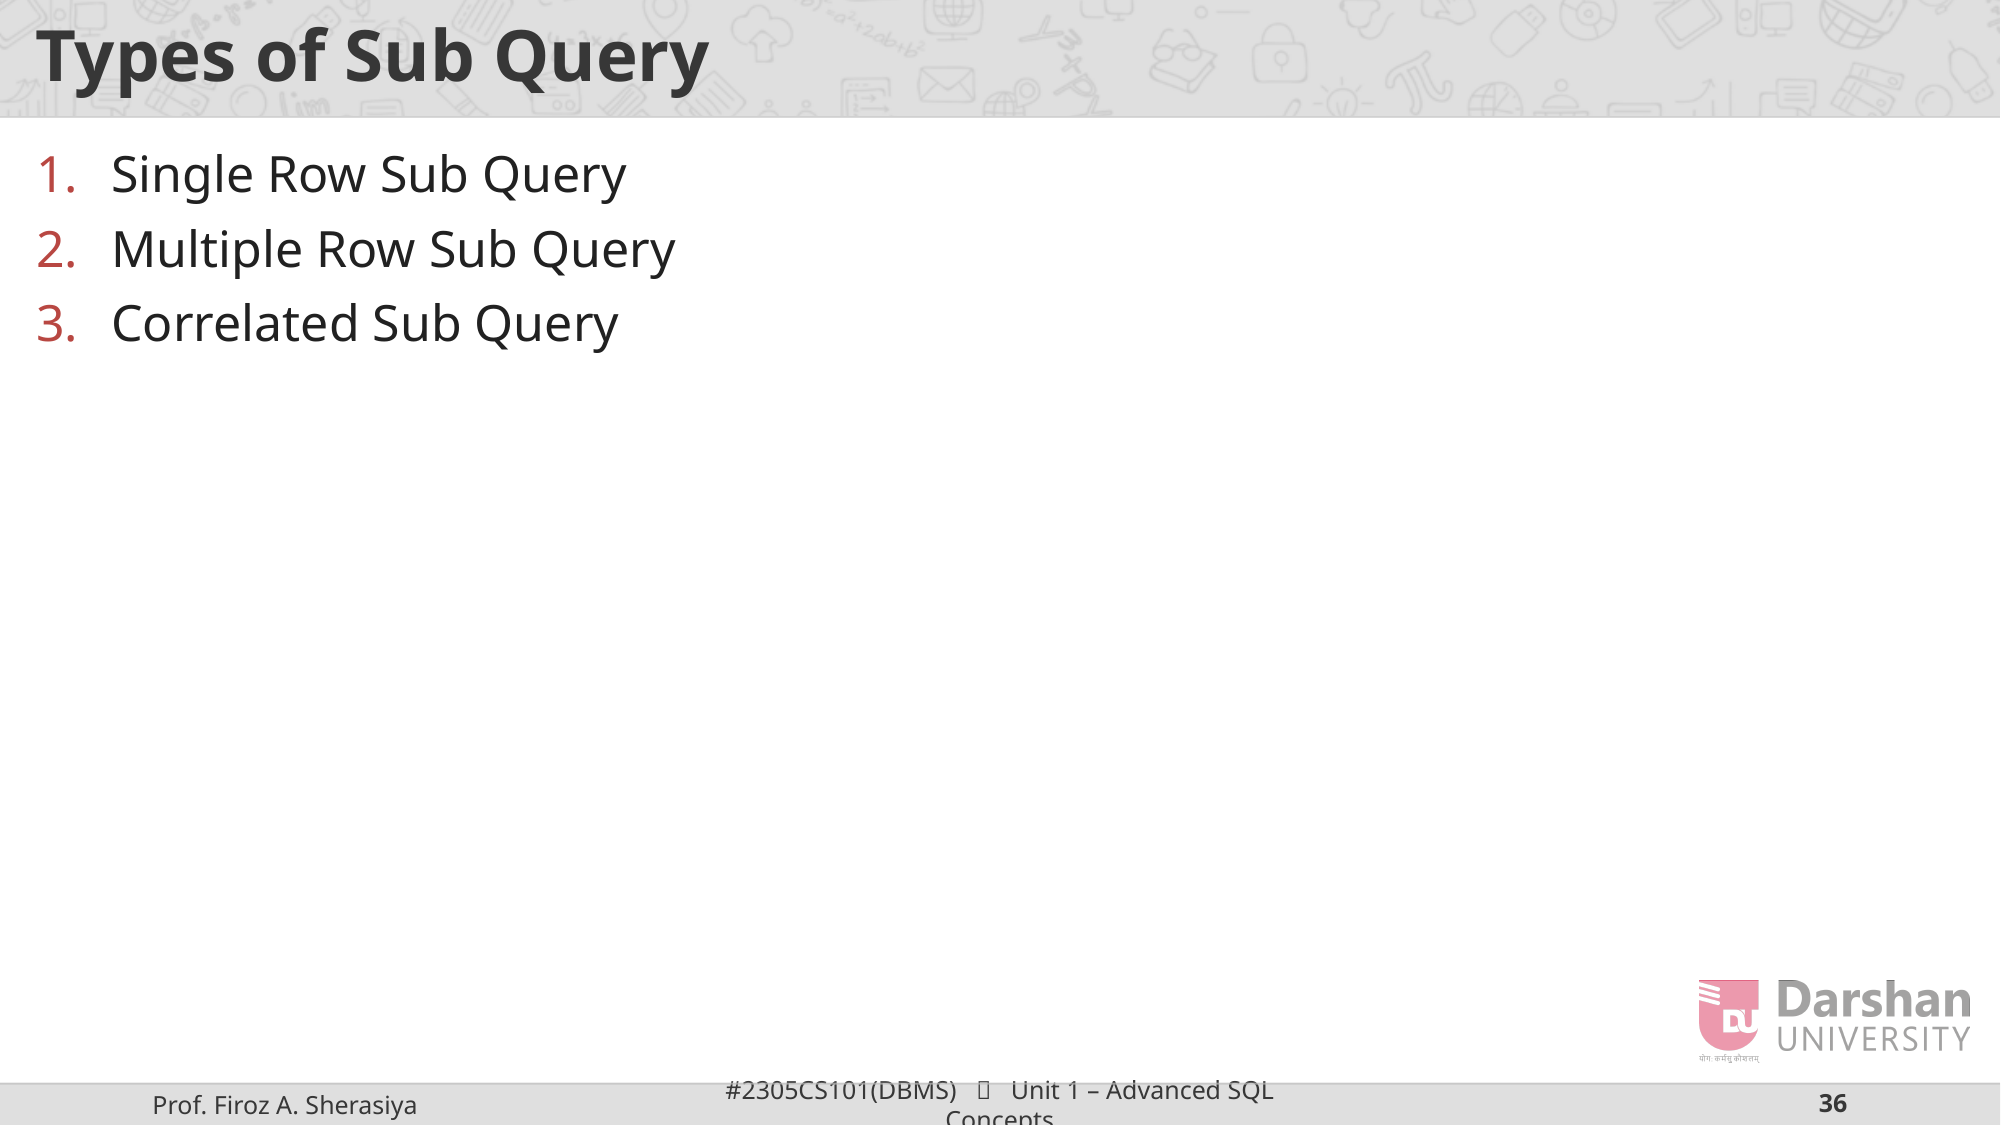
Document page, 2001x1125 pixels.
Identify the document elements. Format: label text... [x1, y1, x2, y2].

text_box [1699, 1059, 1970, 1063]
list Single Row Sub Query Multiple Row Sub Query Correlated Sub Query [21, 141, 1979, 1059]
title Types of Sub Query [0, 0, 2000, 117]
